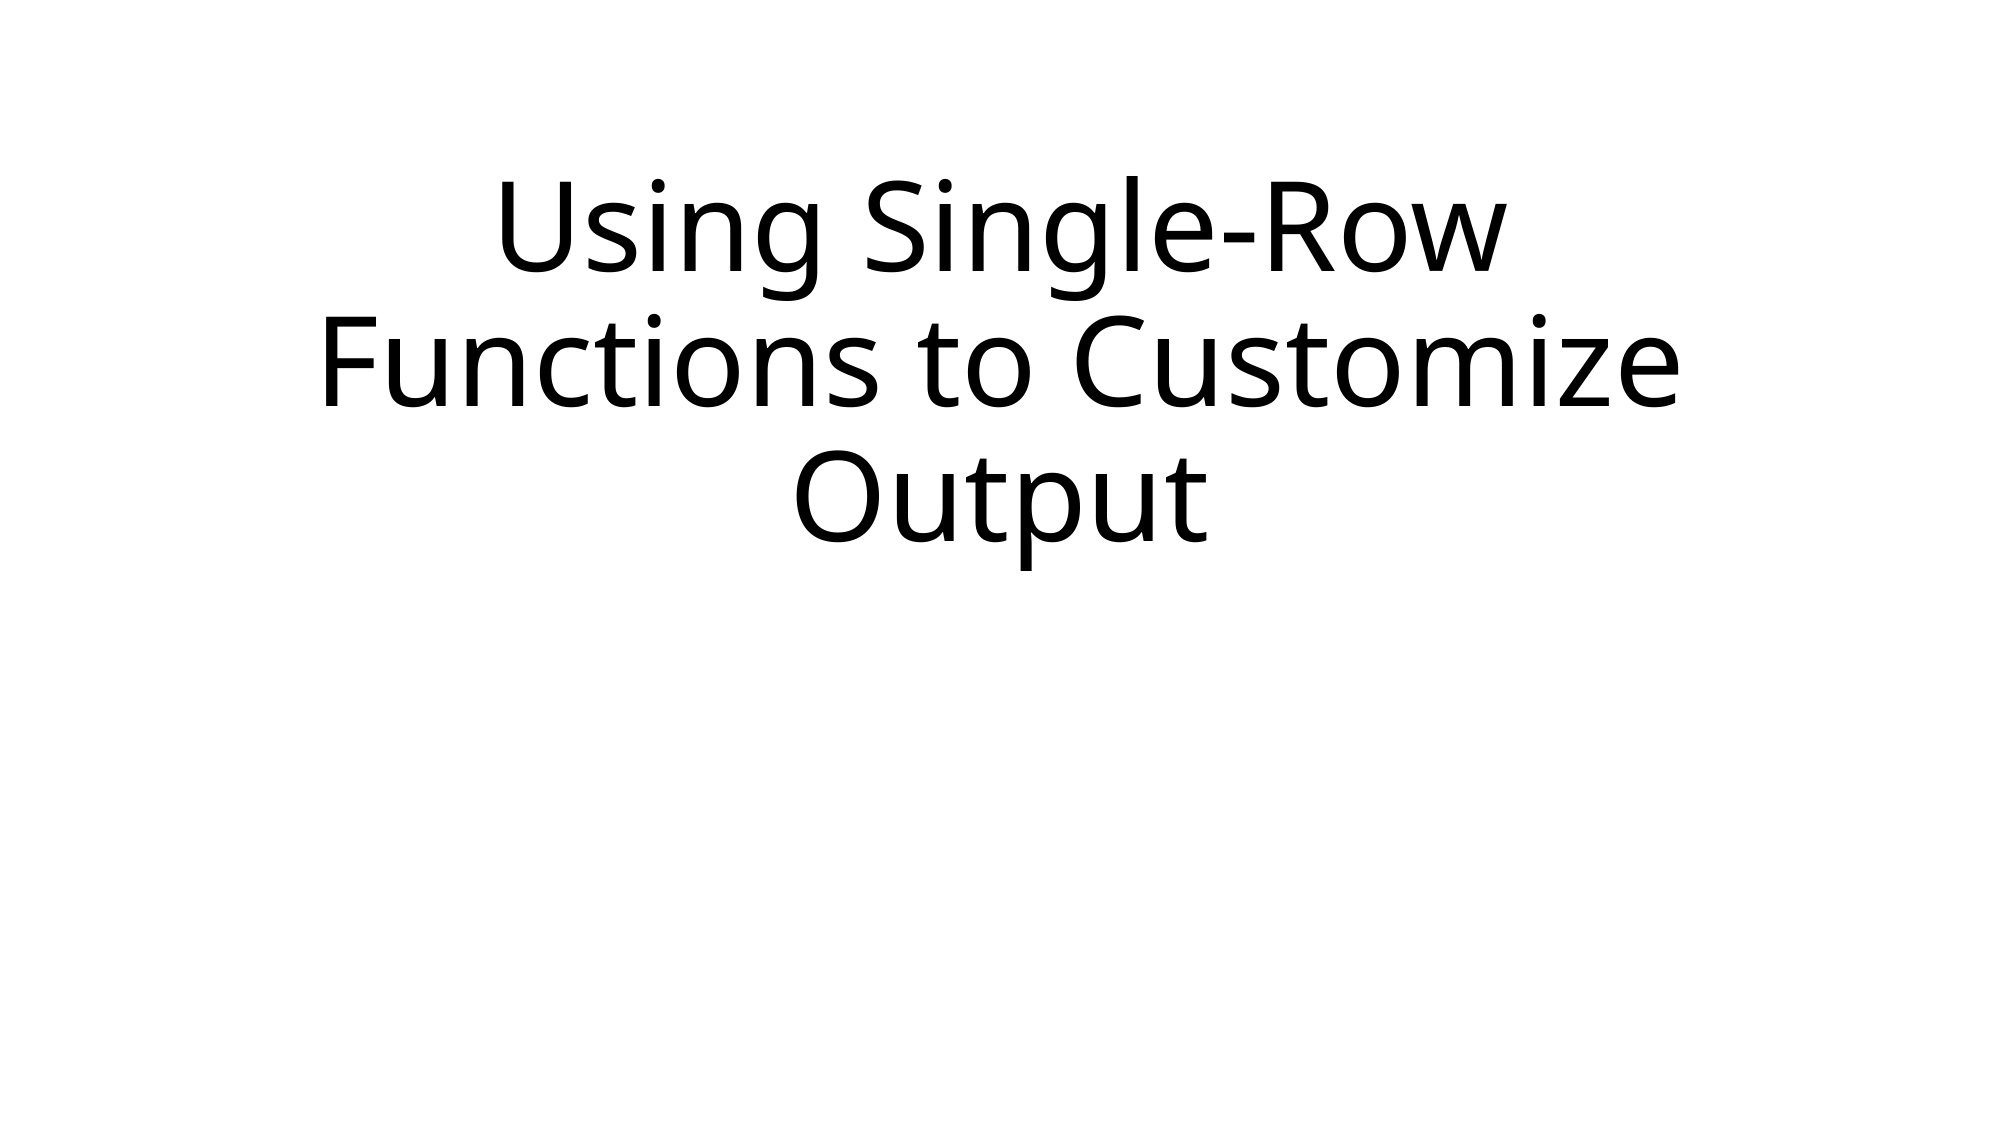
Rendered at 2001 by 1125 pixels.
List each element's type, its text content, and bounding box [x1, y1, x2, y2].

title Using Single-Row Functions to Customize Output [249, 184, 1750, 576]
